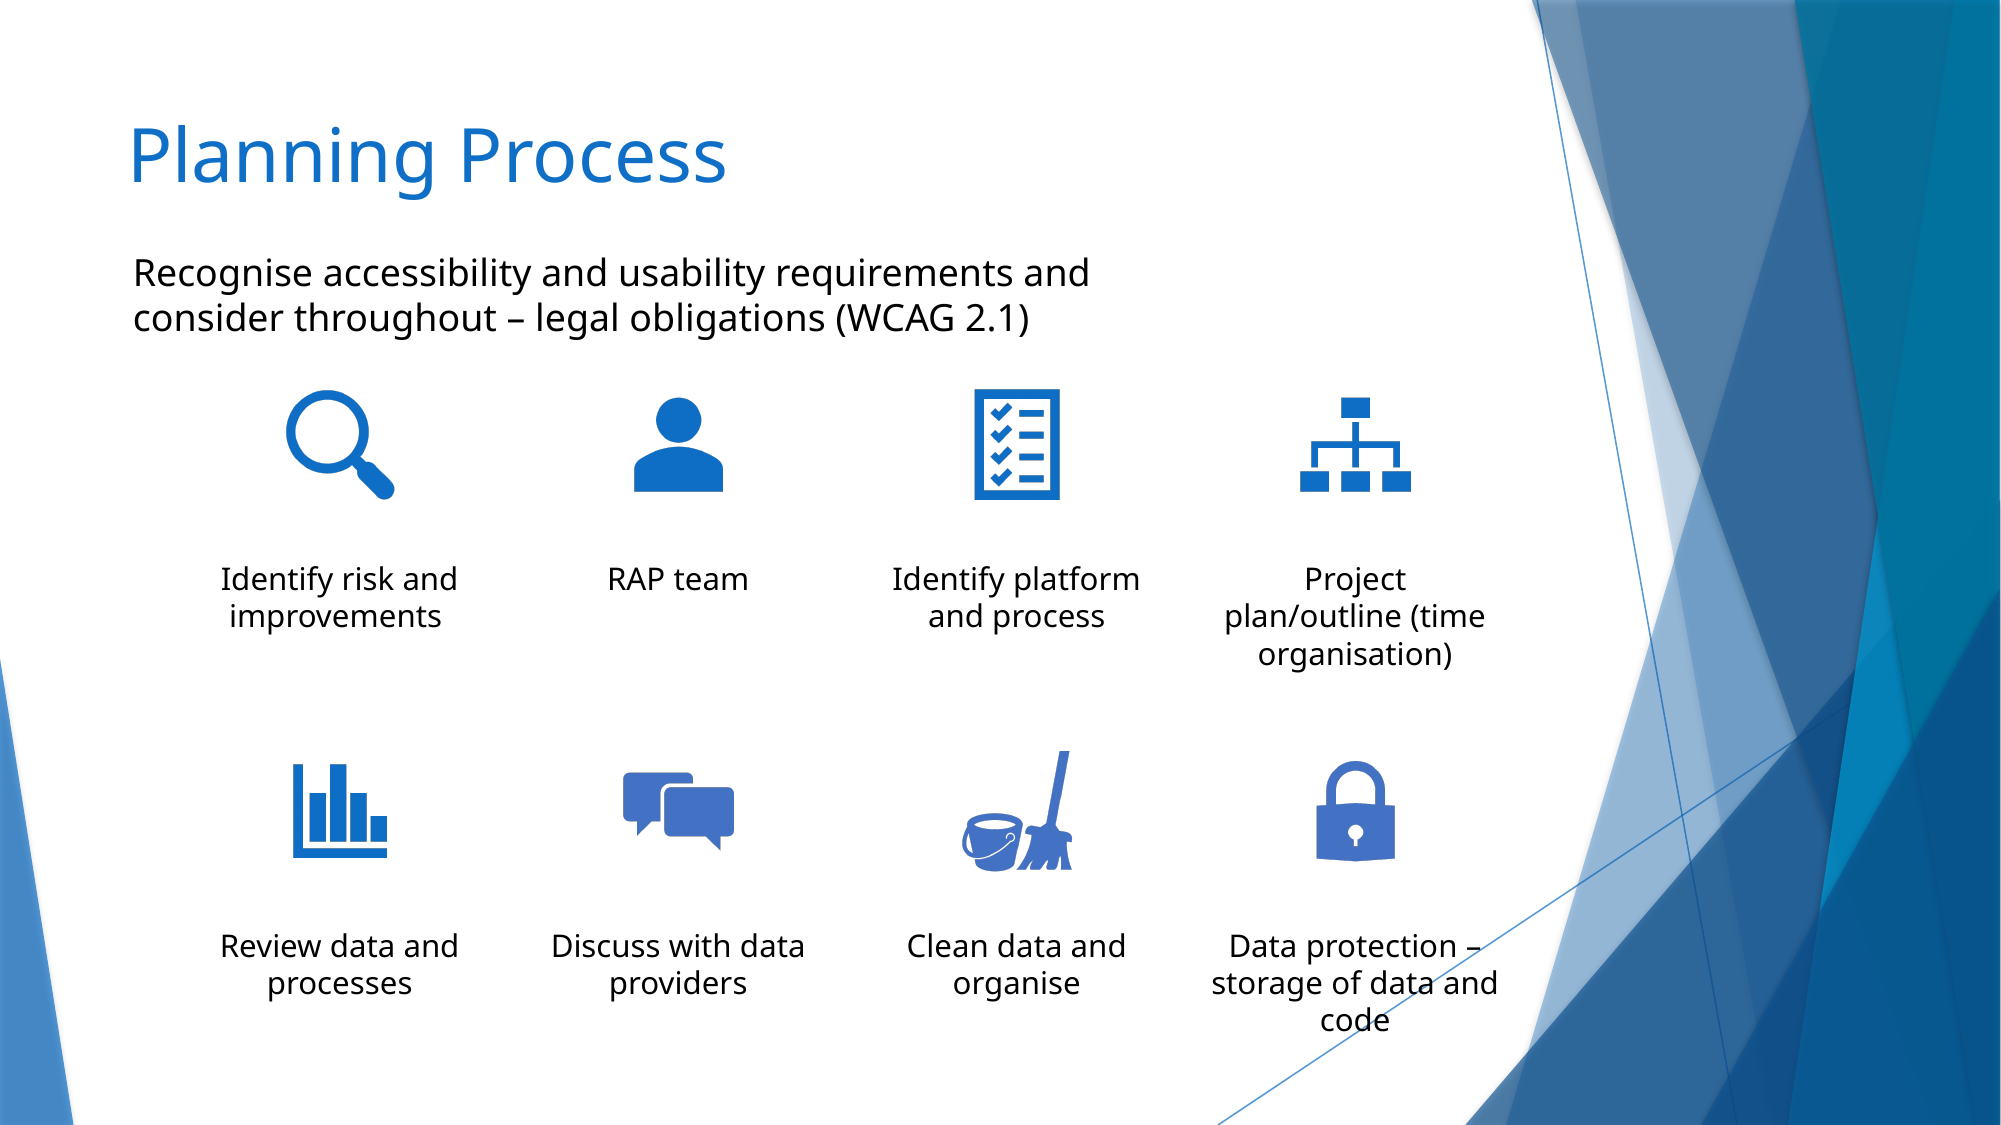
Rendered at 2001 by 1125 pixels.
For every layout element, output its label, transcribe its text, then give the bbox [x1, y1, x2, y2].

text_box Recognise accessibility and usability requirements and consider throughout – legal obligations (WCAG 2.1) [117, 241, 1416, 294]
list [112, 294, 1583, 1125]
title Planning Process [112, 100, 1523, 214]
